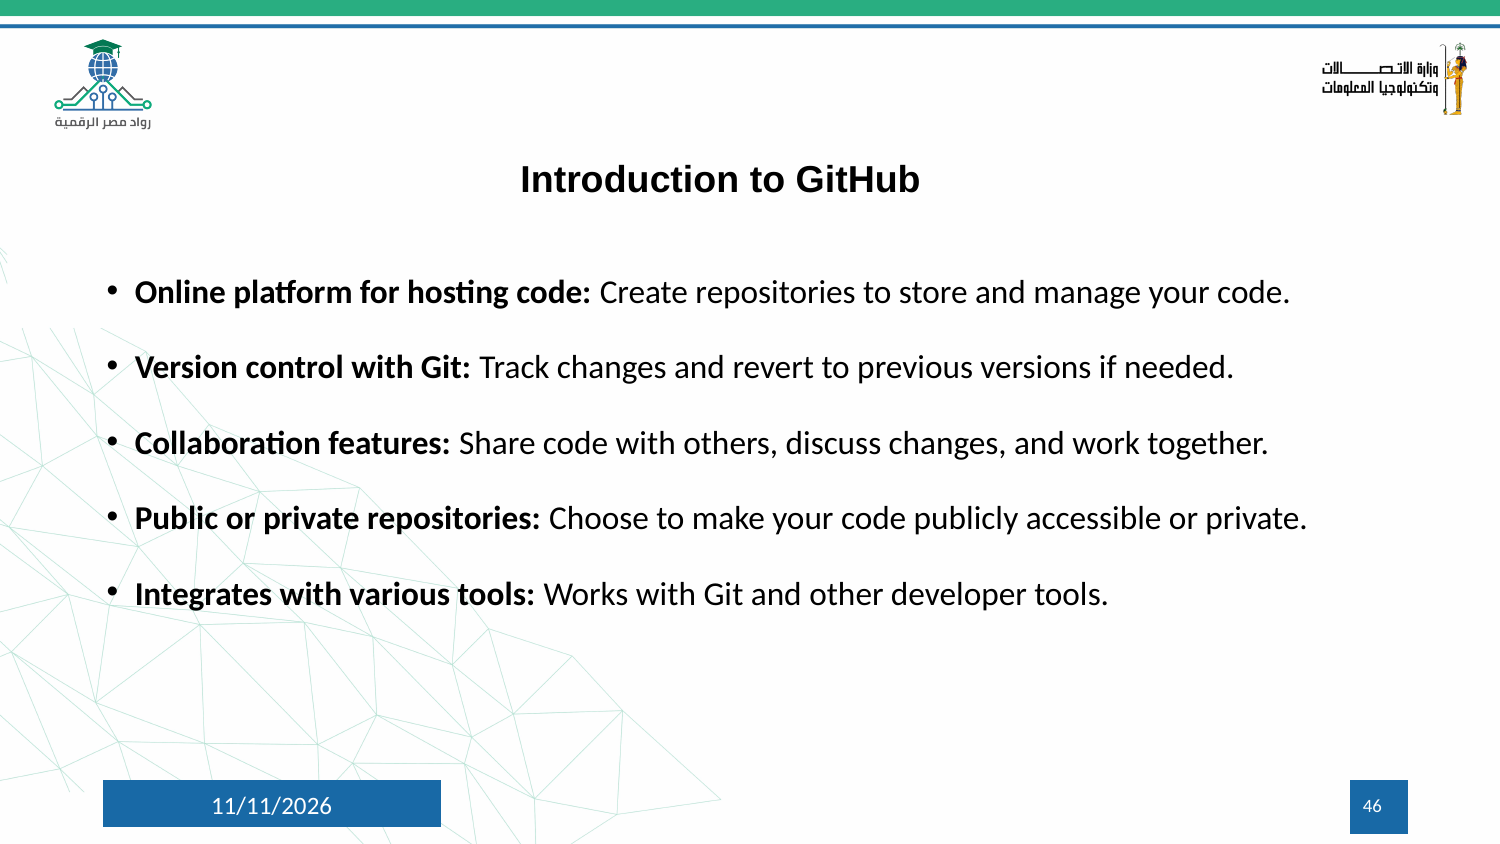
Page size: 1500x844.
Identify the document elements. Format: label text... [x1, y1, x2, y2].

footer [477, 782, 1004, 827]
text_box Introduction to GitHub [259, 148, 1183, 208]
slide_number 46 [1059, 782, 1397, 827]
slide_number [103, 782, 441, 827]
picture [0, 0, 1500, 844]
list Online platform for hosting code: Create repositories to store and manage your code. Version control with Git: Track changes and revert to previous versions if needed. Collaboration features: Share code with others, discuss changes, and work together. Public or private repositories: Choose to make your code publicly accessible or private. Integrates with various tools: Works with Git and other developer tools. [91, 242, 1389, 640]
